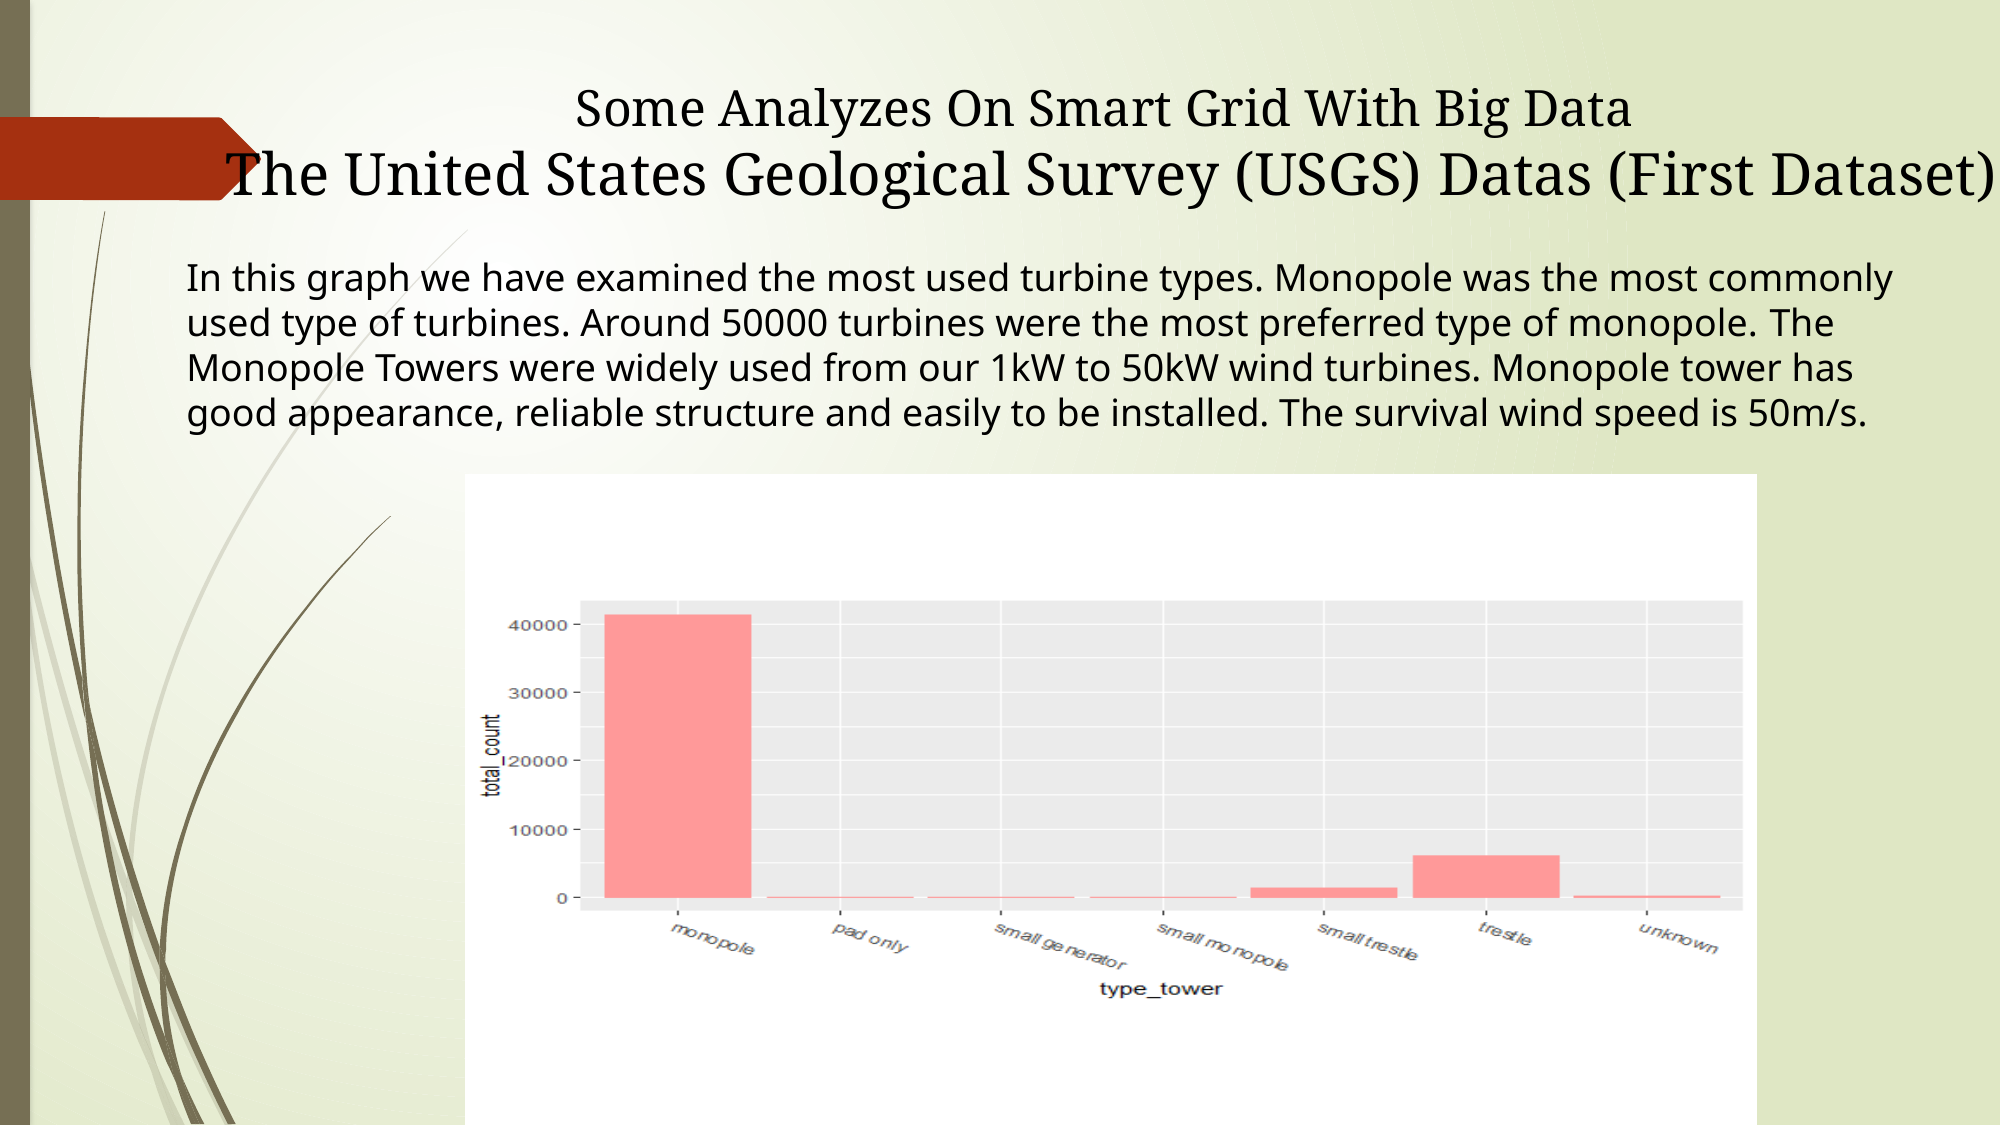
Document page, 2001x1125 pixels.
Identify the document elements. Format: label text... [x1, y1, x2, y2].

picture [465, 474, 1758, 1125]
text_box In this graph we have examined the most used turbine types. Monopole was the most commonly used type of turbines. Around 50000 turbines were the most preferred type of monopole. The Monopole Towers were widely used from our 1kW to 50kW wind turbines. Monopole tower has good appearance, reliable structure and easily to be installed. The survival wind speed is 50m/s. [171, 246, 1971, 442]
text_box Some Analyzes On Smart Grid With Big Data The United States Geological Survey (USGS) Datas (First Dataset) [210, 69, 2000, 214]
